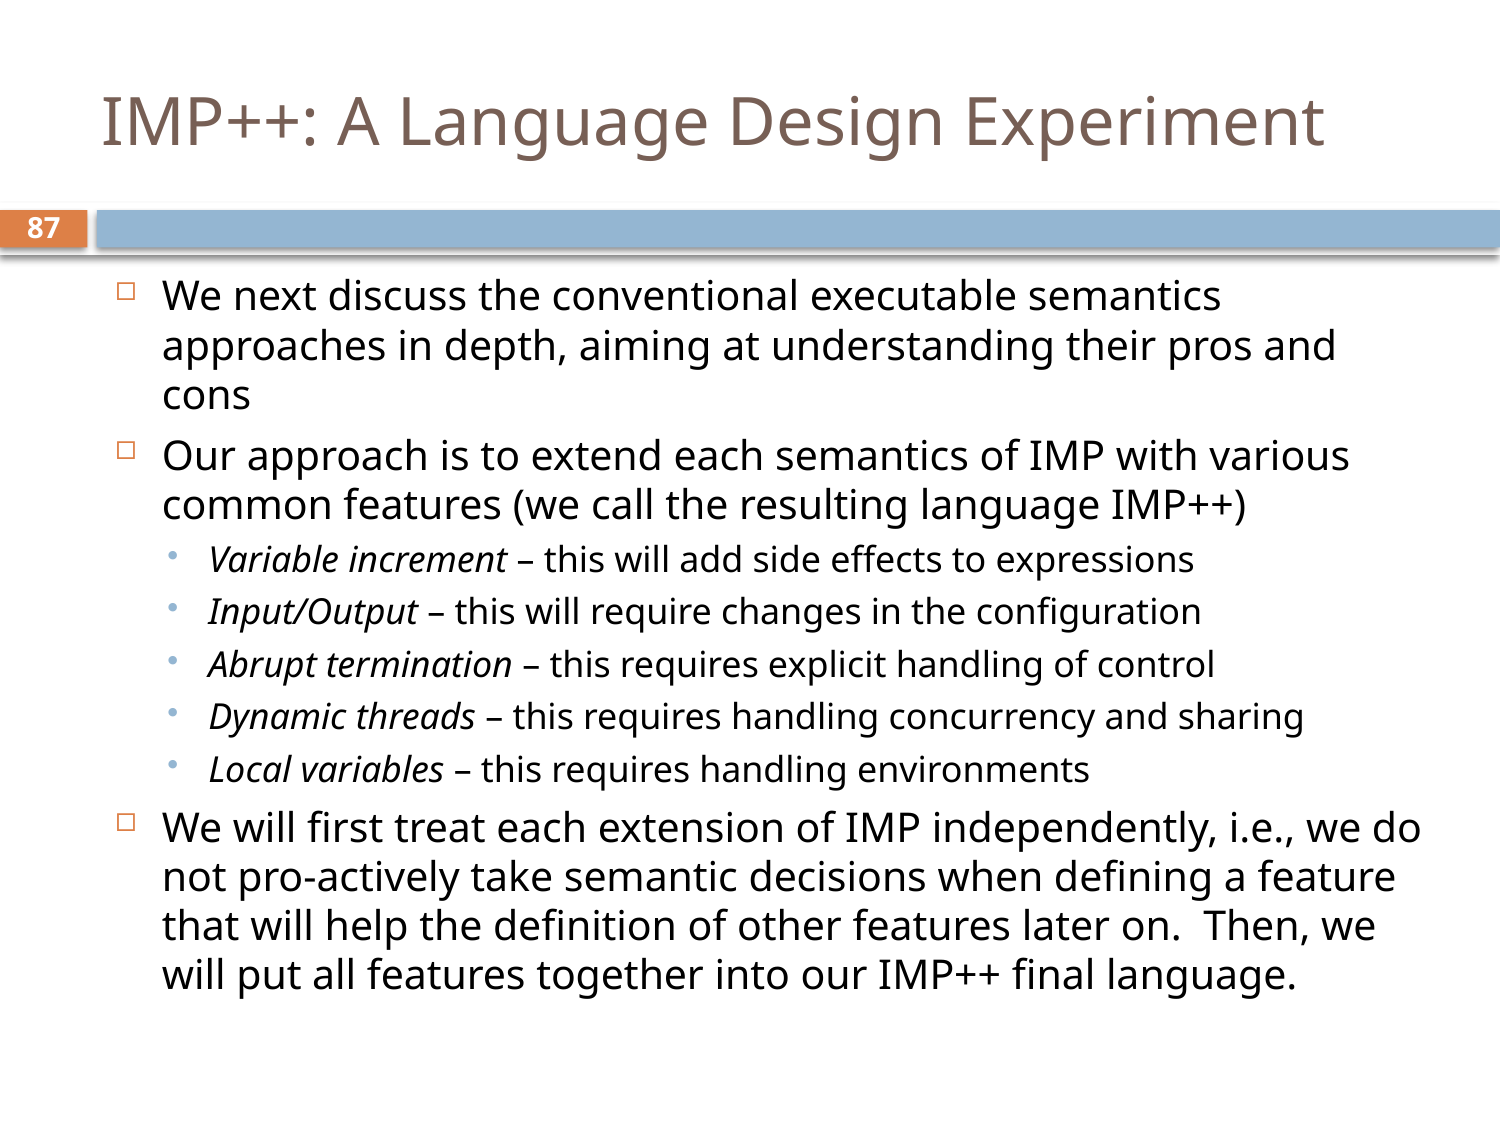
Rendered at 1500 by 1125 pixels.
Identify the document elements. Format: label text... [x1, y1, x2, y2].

title IMP++: A Language Design Experiment [86, 37, 1450, 200]
list We next discuss the conventional executable semantics approaches in depth, aiming at understanding their pros and cons Our approach is to extend each semantics of IMP with various common features (we call the resulting language IMP++) Variable increment – this will add side effects to expressions Input/Output – this will require changes in the configuration Abrupt termination – this requires explicit handling of control Dynamic threads – this requires handling concurrency and sharing Local variables – this requires handling environments We will first treat each extension of IMP independently, i.e., we do not pro-actively take semantic decisions when defining a feature that will help the definition of other features later on. Then, we will put all features together into our IMP++ final language. [100, 262, 1438, 1063]
slide_number 87 [0, 208, 88, 249]
